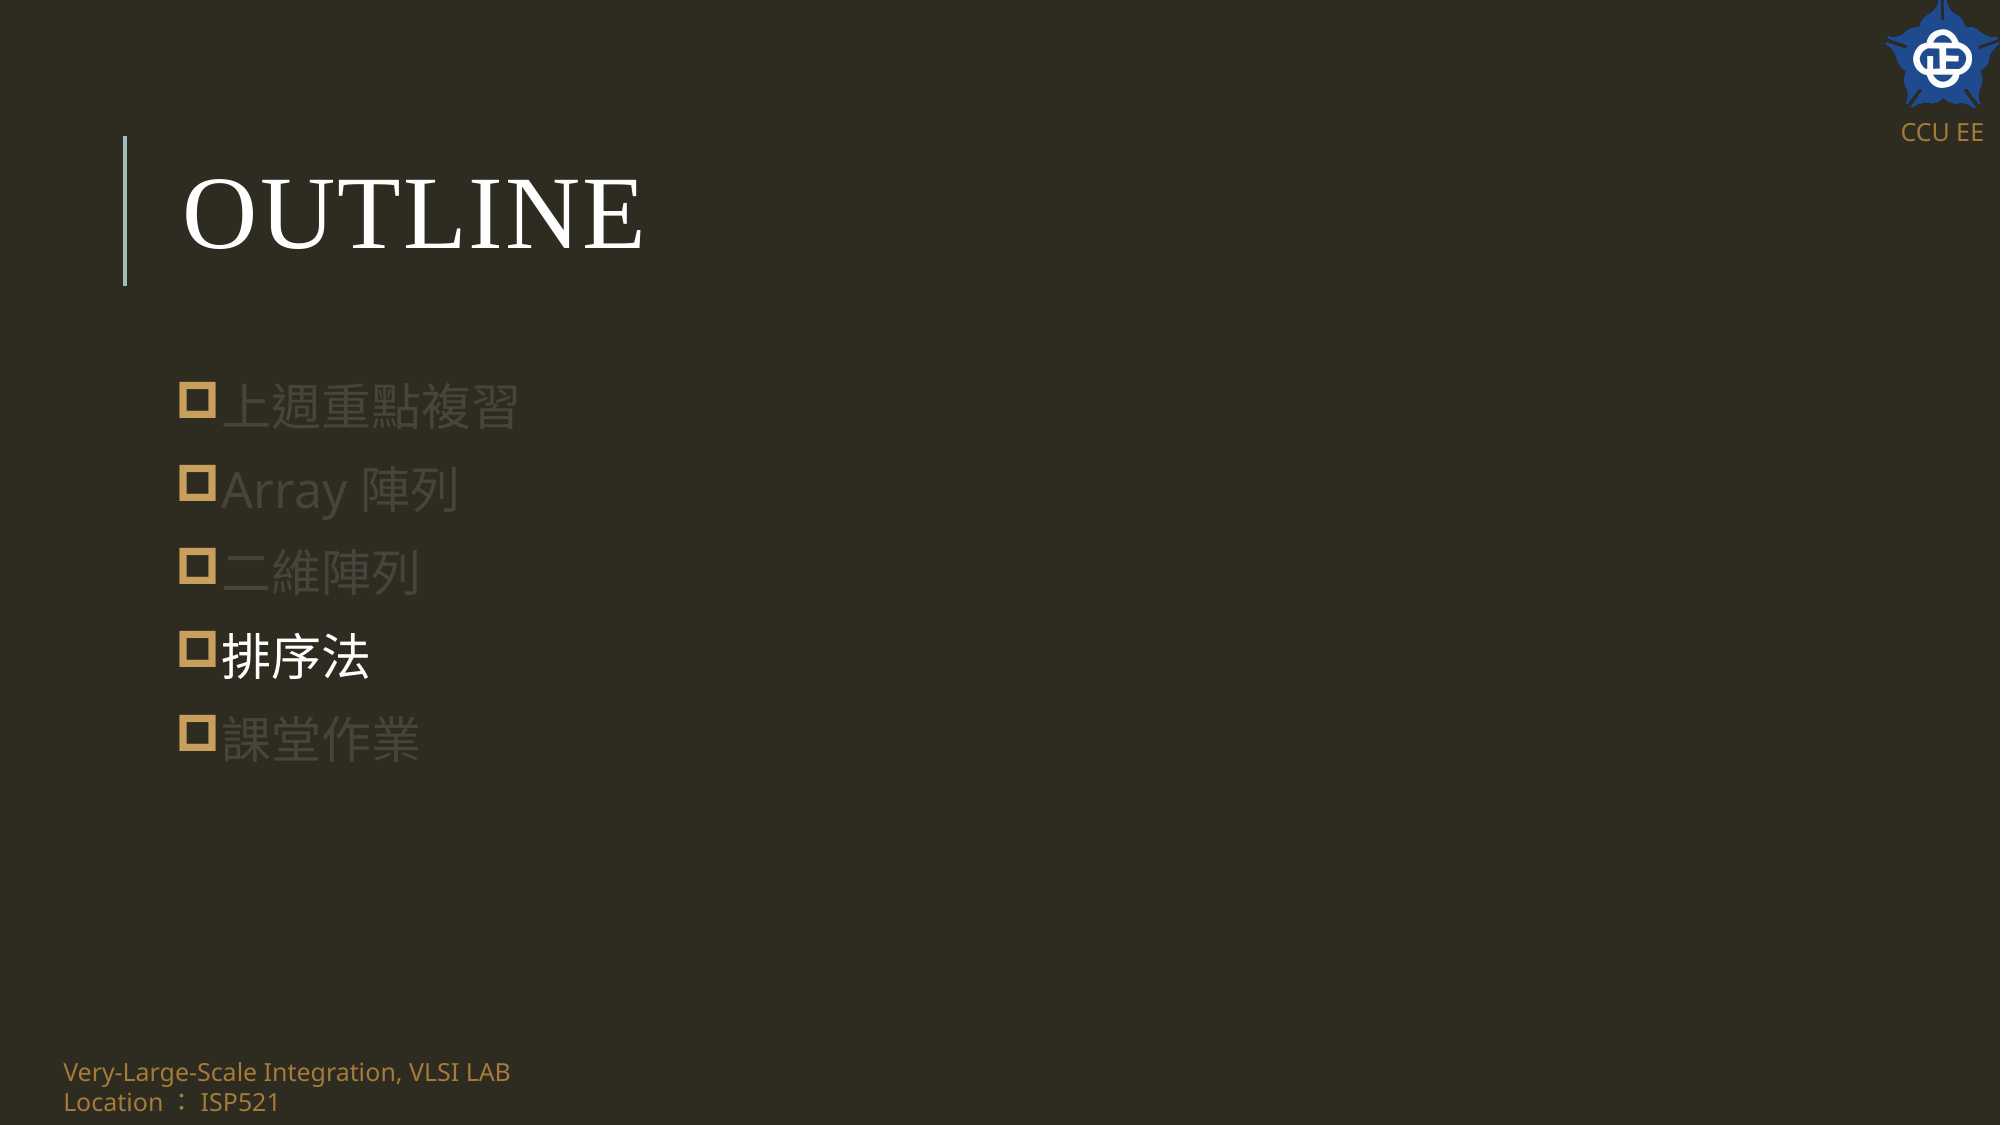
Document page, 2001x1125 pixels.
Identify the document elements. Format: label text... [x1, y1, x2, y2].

title Outline [168, 96, 1763, 342]
list 上週重點複習 Array陣列 二維陣列 排序法 課堂作業 [168, 375, 1763, 1035]
picture [1885, 0, 2000, 109]
